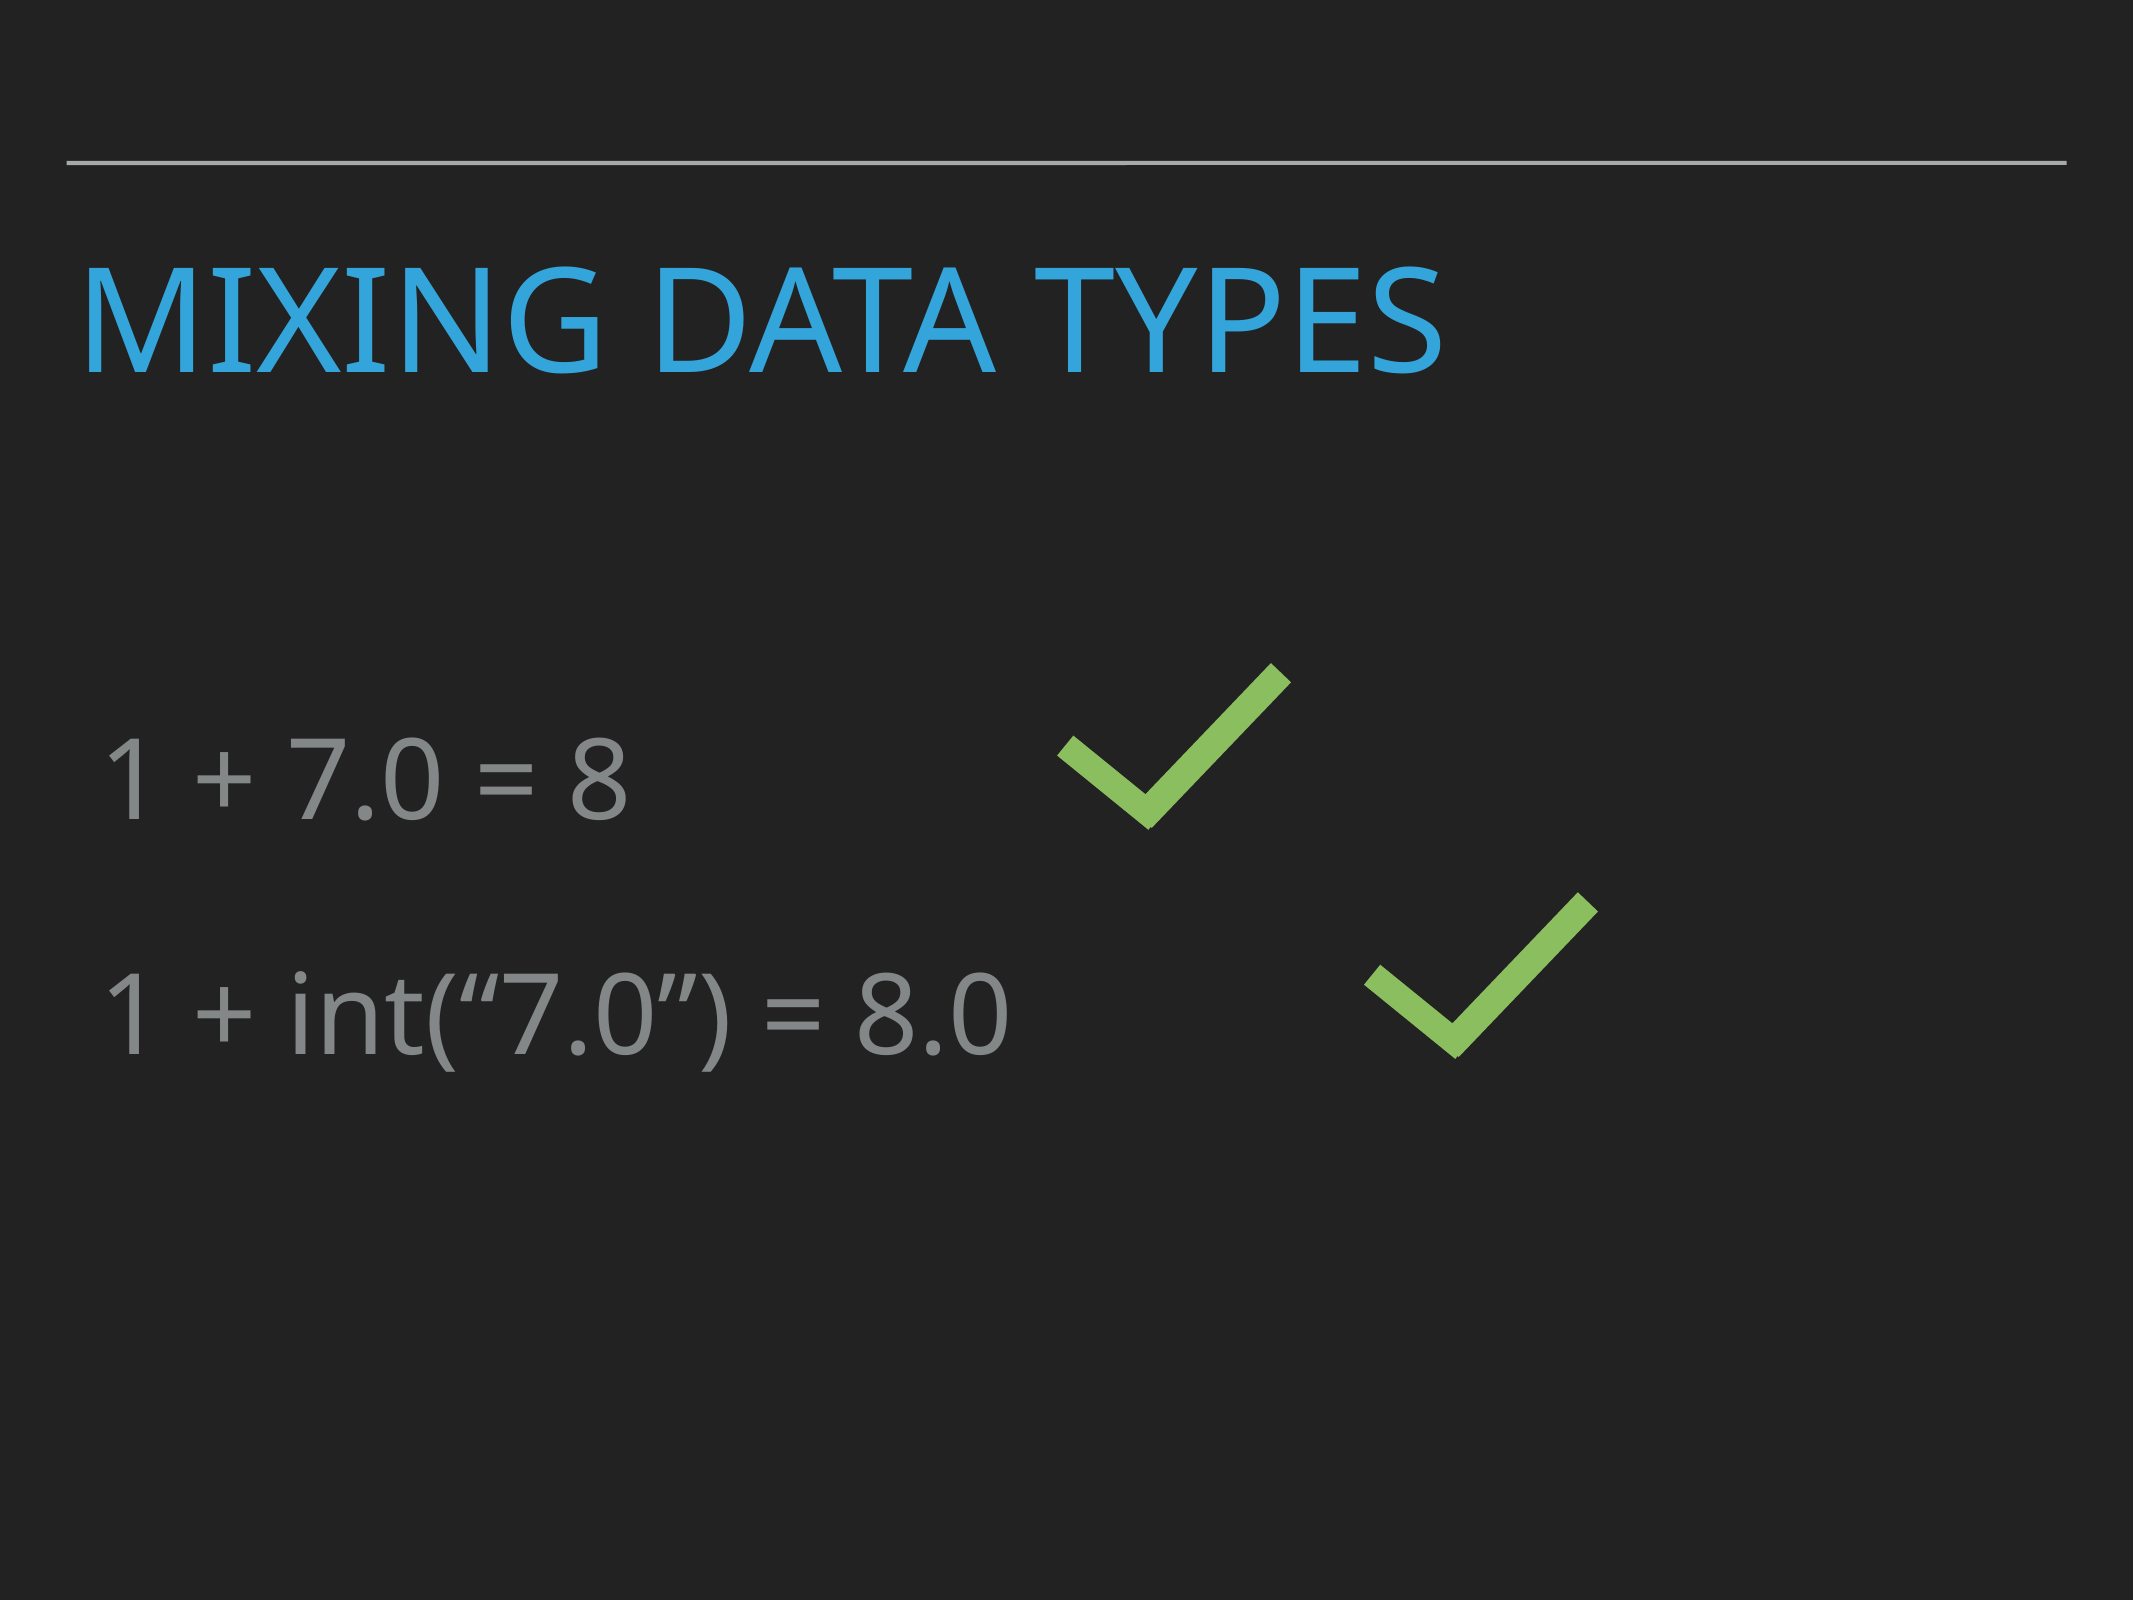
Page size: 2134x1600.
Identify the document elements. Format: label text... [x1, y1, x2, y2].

title Mixing data types [66, 251, 2068, 417]
text_box [1438, 892, 1598, 1058]
text_box [1057, 735, 1150, 830]
text_box [1131, 663, 1292, 828]
text_box 1 + 7.0 = 8 [91, 699, 1971, 851]
text_box [1363, 964, 1457, 1059]
text_box 1 + int(“7.0”) = 8.0 [91, 933, 1971, 1086]
